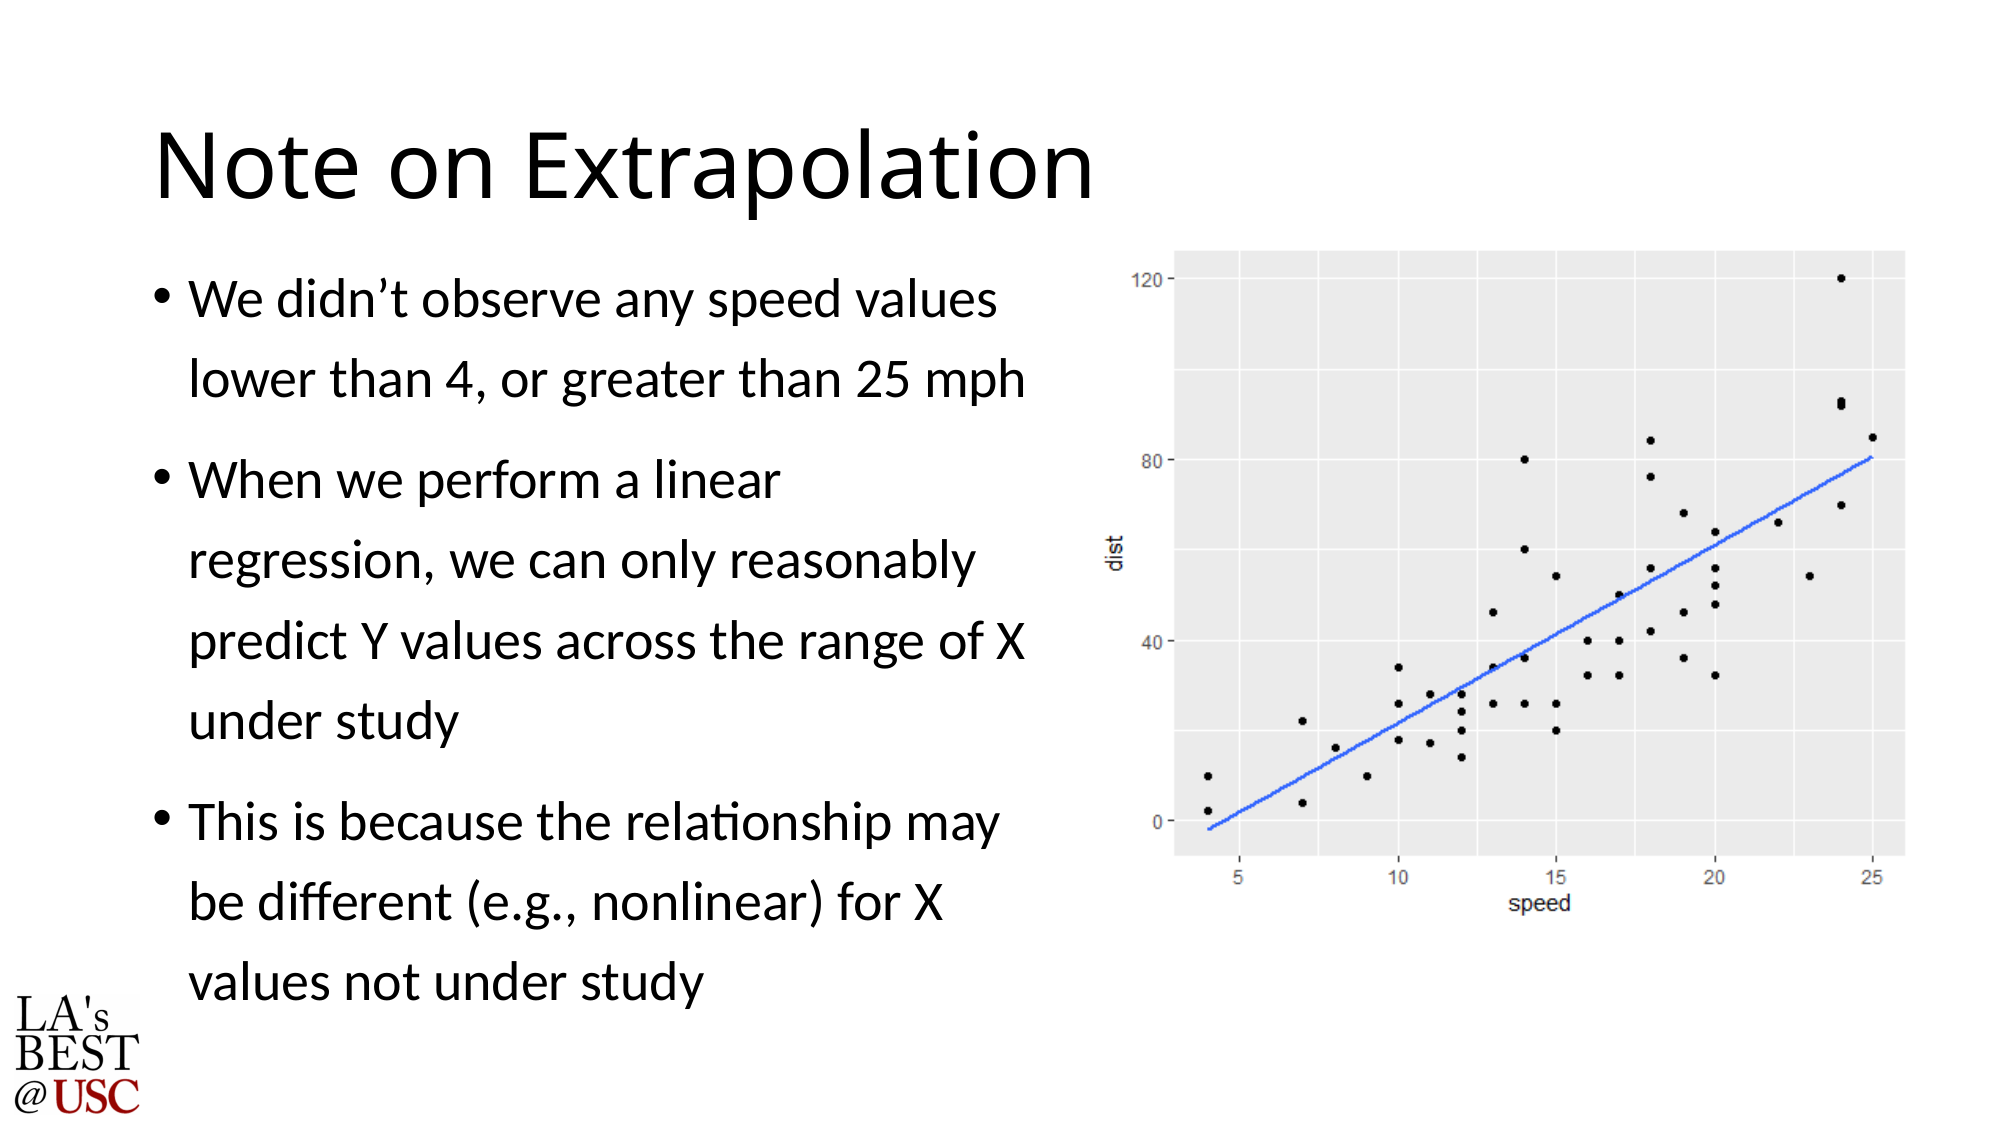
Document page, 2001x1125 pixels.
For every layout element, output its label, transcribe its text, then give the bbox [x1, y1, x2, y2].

picture [1091, 240, 1918, 927]
list We didn’t observe any speed values lower than 4, or greater than 25 mph When we perform a linear regression, we can only reasonably predict Y values across the range of X under study This is because the relationship may be different (e.g., nonlinear) for X values not under study [137, 240, 1049, 1098]
picture [14, 994, 140, 1115]
title Note on Extrapolation [137, 59, 1863, 278]
